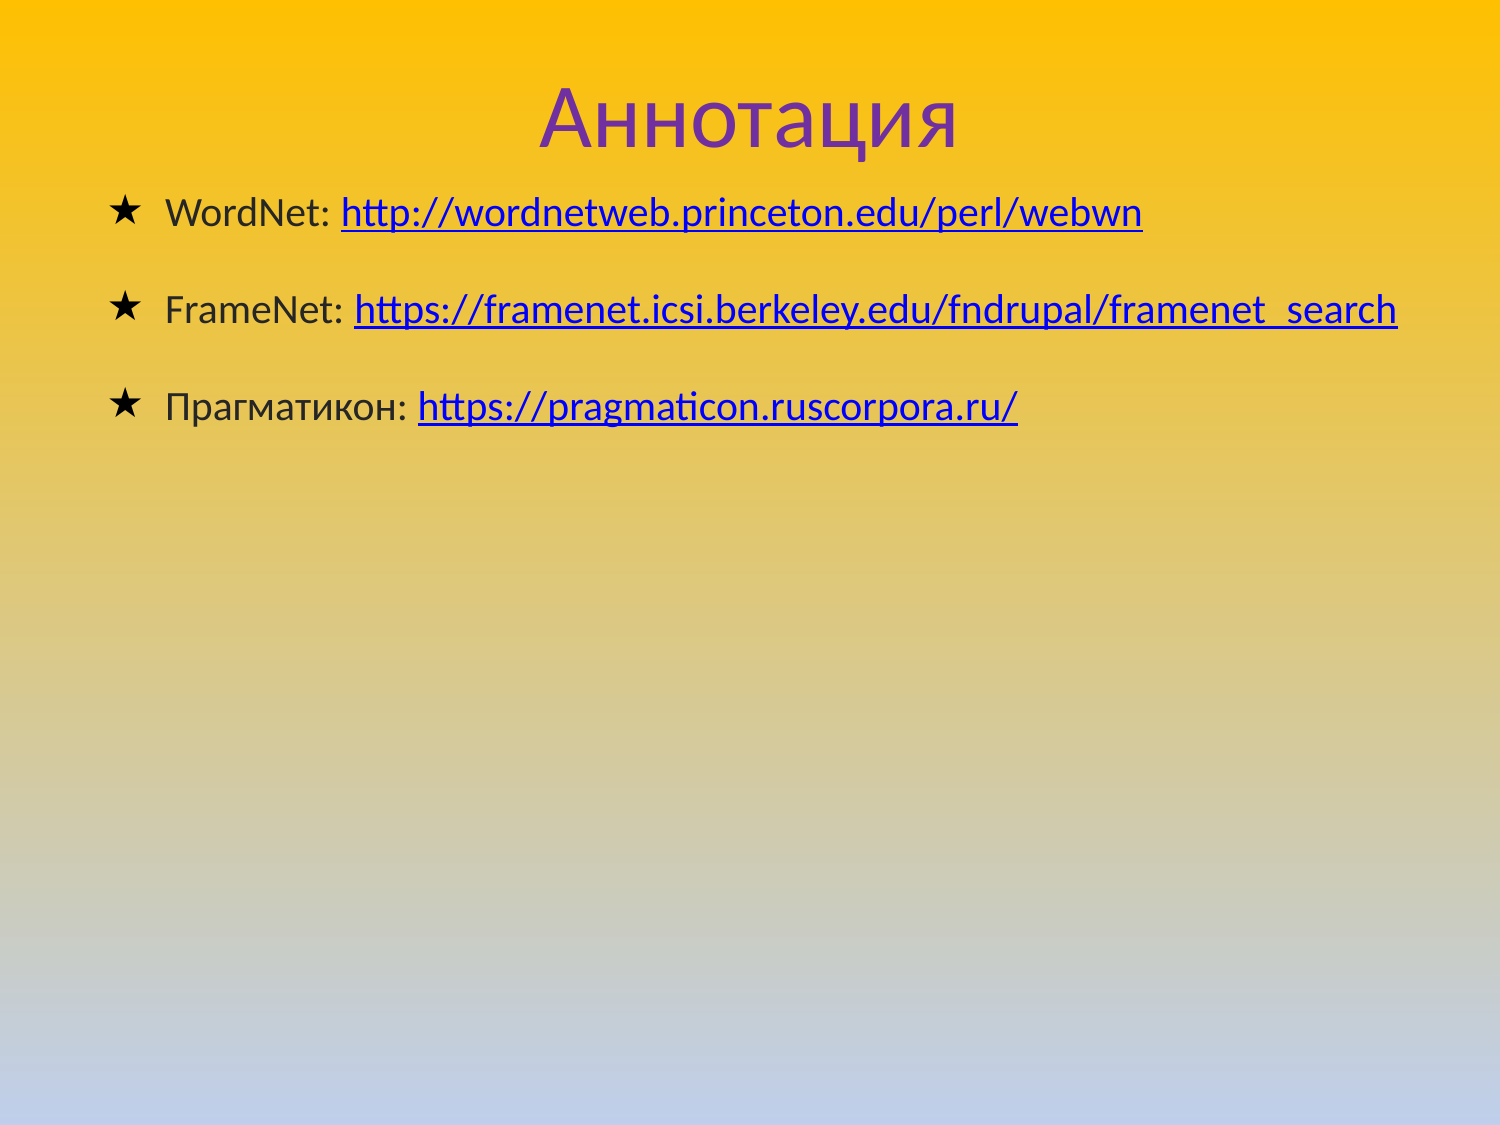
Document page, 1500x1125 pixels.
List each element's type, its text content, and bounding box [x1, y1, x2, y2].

title Аннотация [75, 45, 1425, 176]
list WordNet: http://wordnetweb.princeton.edu/perl/webwn FrameNet: https://framenet.icsi.berkeley.edu/fndrupal/framenet_search Прагматикон: https://pragmaticon.ruscorpora.ru/ [75, 187, 1425, 1005]
